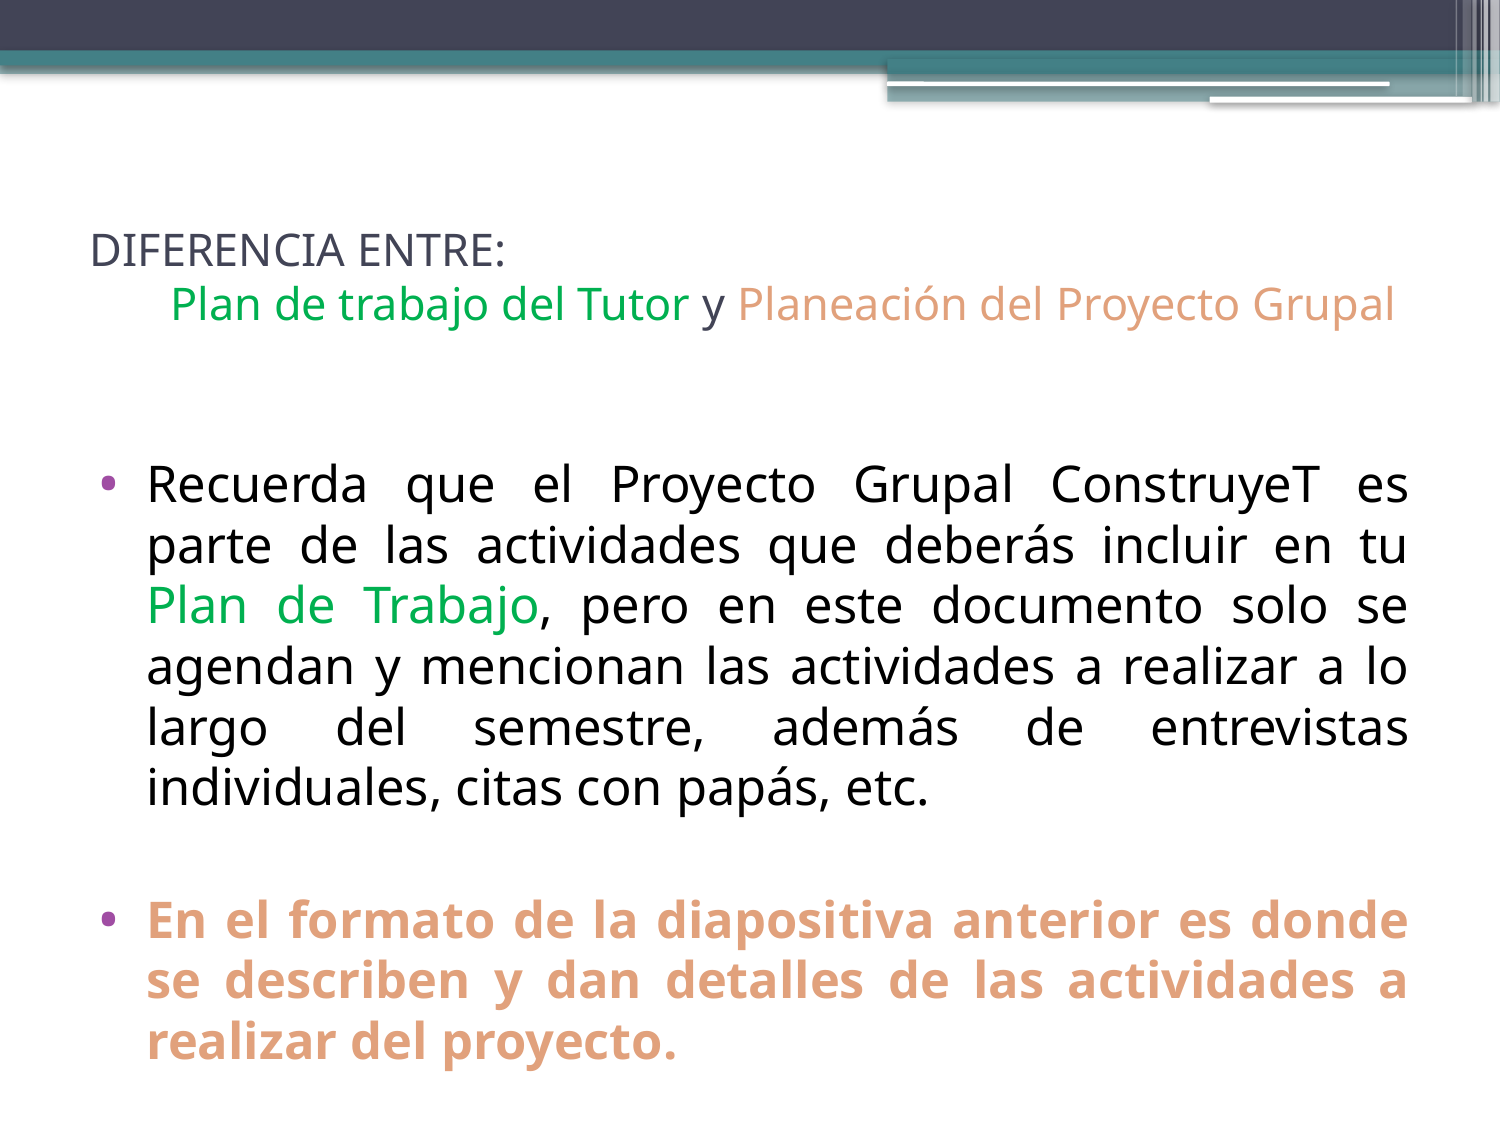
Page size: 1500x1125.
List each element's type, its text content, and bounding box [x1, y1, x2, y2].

title DIFERENCIA ENTRE: Plan de trabajo del Tutor y Planeación del Proyecto Grupal [75, 187, 1425, 363]
list Recuerda que el Proyecto Grupal ConstruyeT es parte de las actividades que deberás incluir en tu Plan de Trabajo, pero en este documento solo se agendan y mencionan las actividades a realizar a lo largo del semestre, además de entrevistas individuales, citas con papás, etc. En el formato de la diapositiva anterior es donde se describen y dan detalles de las actividades a realizar del proyecto. [75, 444, 1425, 1079]
